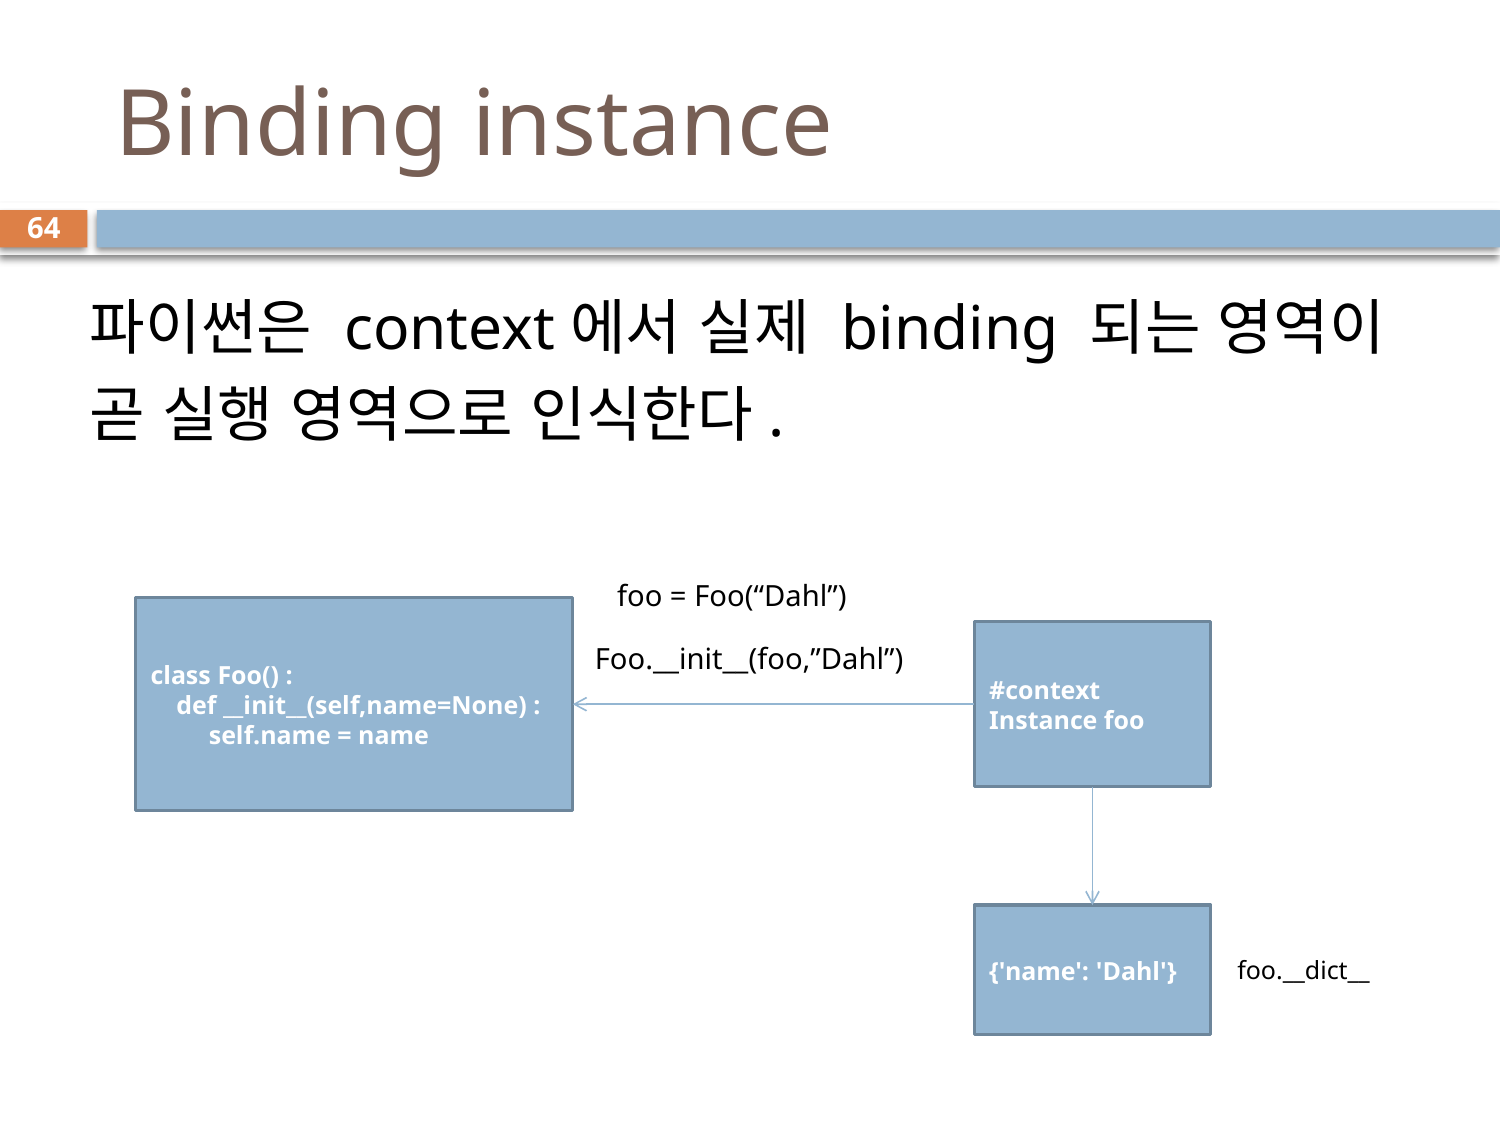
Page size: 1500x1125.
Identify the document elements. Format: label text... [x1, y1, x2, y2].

text_box foo = Foo(“Dahl”) [602, 569, 945, 620]
list 파이썬은 context에서 실제 binding 되는 영역이 곧 실행 영역으로 인식한다. [75, 267, 1425, 492]
text_box Foo.__init__(foo,”Dahl”) [579, 633, 947, 683]
text_box foo.__dict__ [1222, 947, 1459, 992]
text_box #context Instance foo [973, 620, 1212, 788]
slide_number 64 [0, 208, 88, 249]
title Binding instance [100, 37, 1438, 200]
text_box class Foo() : def __init__(self,name=None) : self.name = name [134, 596, 574, 812]
text_box {'name': 'Dahl'} [973, 903, 1212, 1036]
